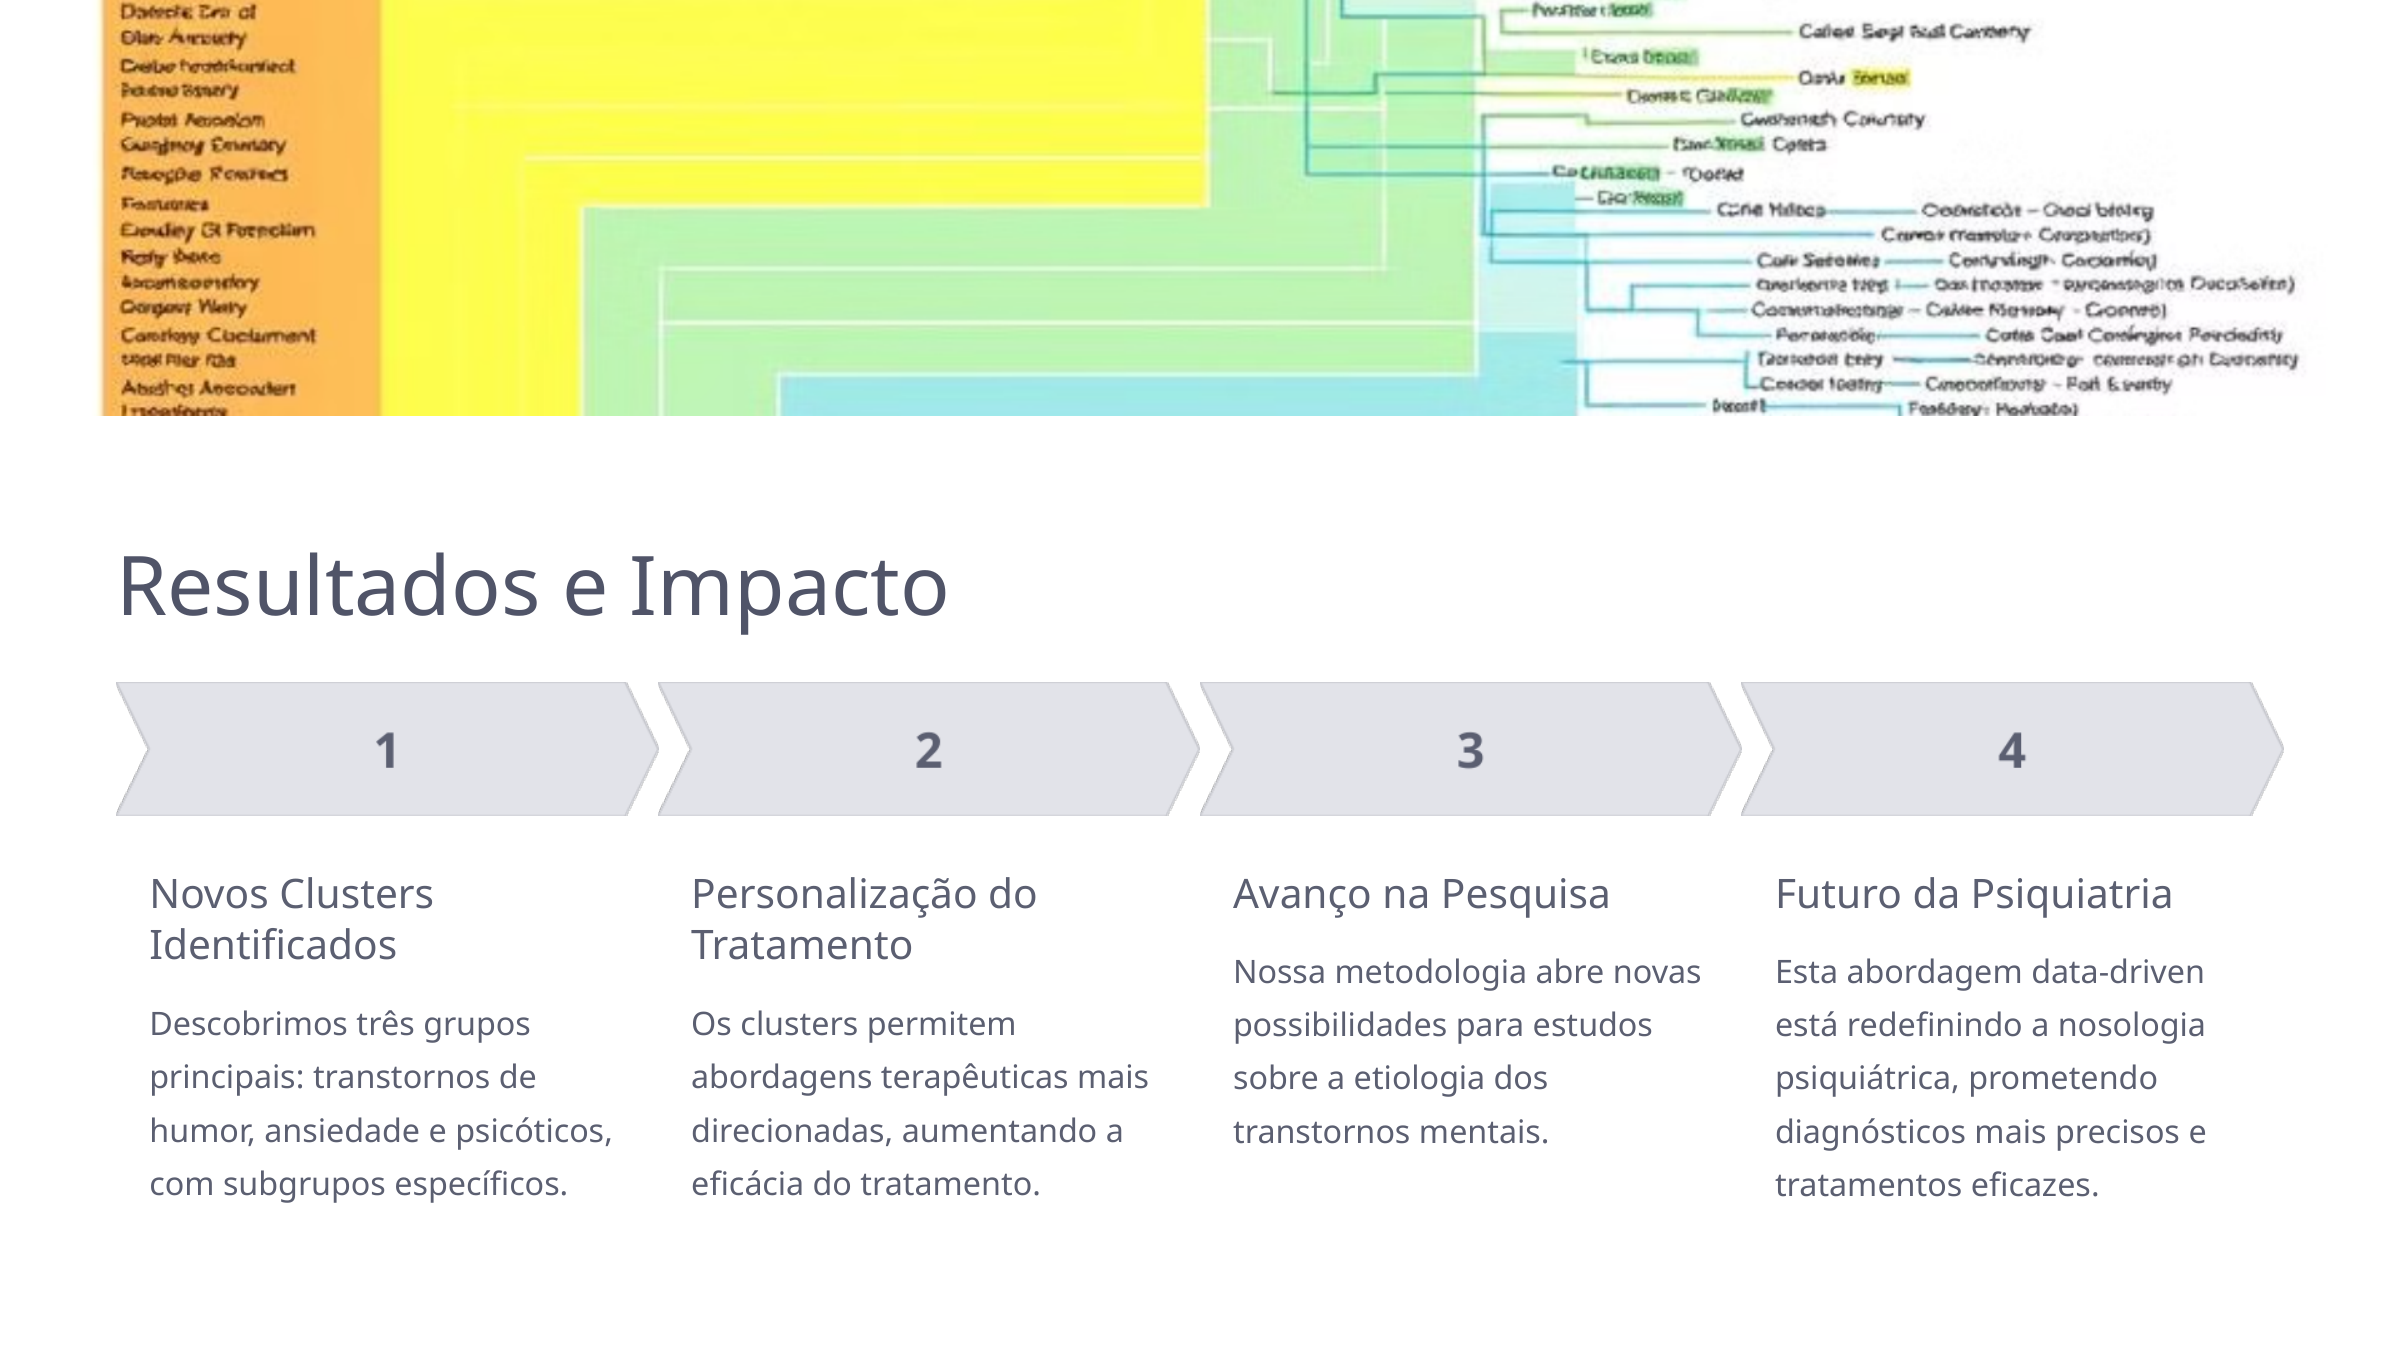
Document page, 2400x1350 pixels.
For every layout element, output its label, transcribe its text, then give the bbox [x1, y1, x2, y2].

text_box Os clusters permitem abordagens terapêuticas mais direcionadas, aumentando a eficácia do tratamento. [691, 988, 1167, 1202]
text_box Personalização do Tratamento [691, 865, 1167, 970]
text_box Nossa metodologia abre novas possibilidades para estudos sobre a etiologia dos transtornos mentais. [1233, 937, 1709, 1150]
text_box Novos Clusters Identificados [149, 865, 625, 970]
picture [116, 682, 2284, 816]
text_box Descobrimos três grupos principais: transtornos de humor, ansiedade e psicóticos, com subgrupos específicos. [149, 988, 625, 1202]
text_box Esta abordagem data-driven está redefinindo a nosologia psiquiátrica, prometendo diagnósticos mais precisos e tratamentos eficazes. [1775, 937, 2251, 1203]
picture [0, 0, 2400, 416]
text_box Avanço na Pesquisa [1233, 865, 1649, 918]
text_box Futuro da Psiquiatria [1775, 865, 2191, 918]
text_box Resultados e Impacto [116, 529, 954, 633]
